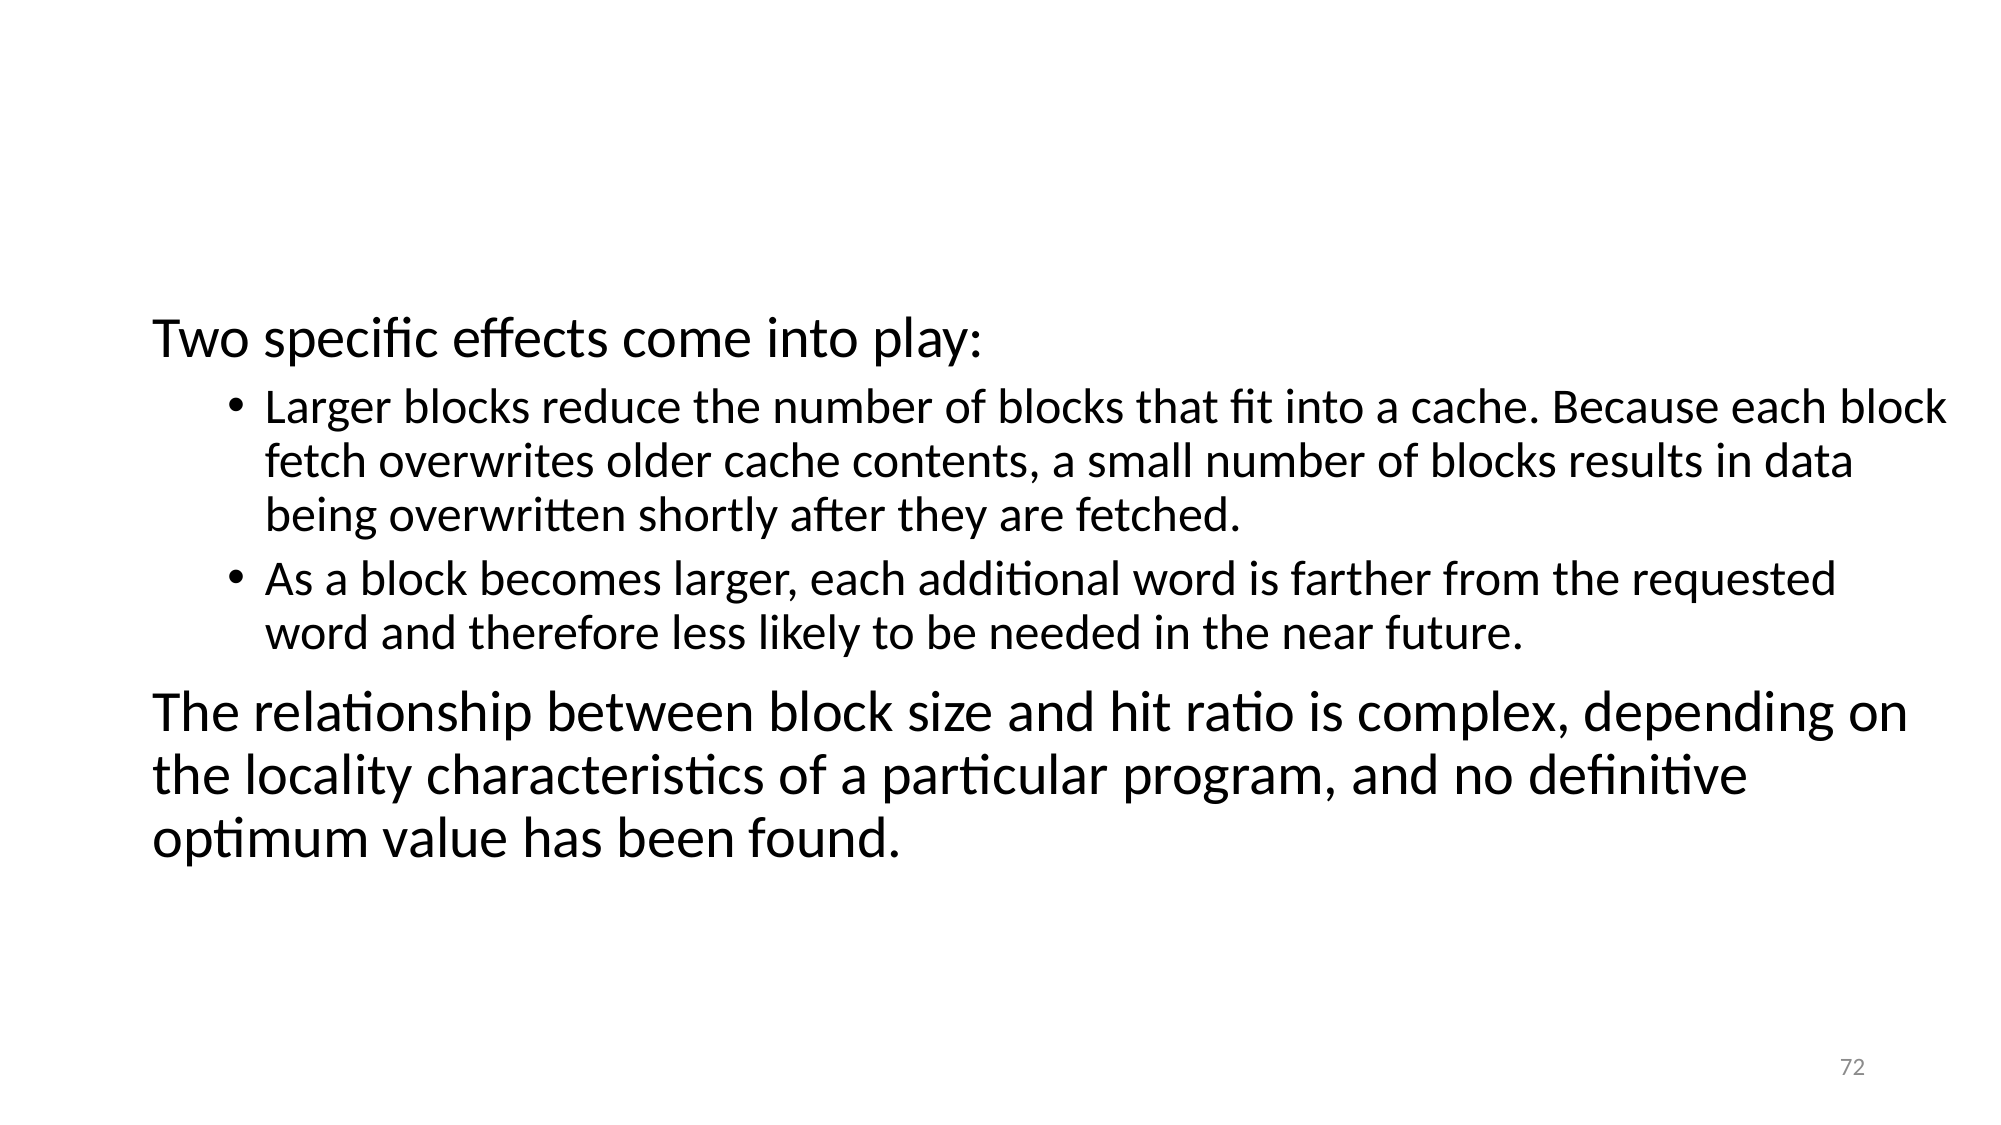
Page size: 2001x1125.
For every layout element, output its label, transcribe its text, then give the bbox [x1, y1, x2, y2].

slide_number 72 [1430, 1035, 1881, 1096]
list Two specific effects come into play: Larger blocks reduce the number of blocks that fit into a cache. Because each block fetch overwrites older cache contents, a small number of blocks results in data being overwritten shortly after they are fetched. As a block becomes larger, each additional word is farther from the requested word and therefore less likely to be needed in the near future. The relationship between block size and hit ratio is complex, depending on the locality characteristics of a particular program, and no definitive optimum value has been found. [137, 299, 1968, 1014]
